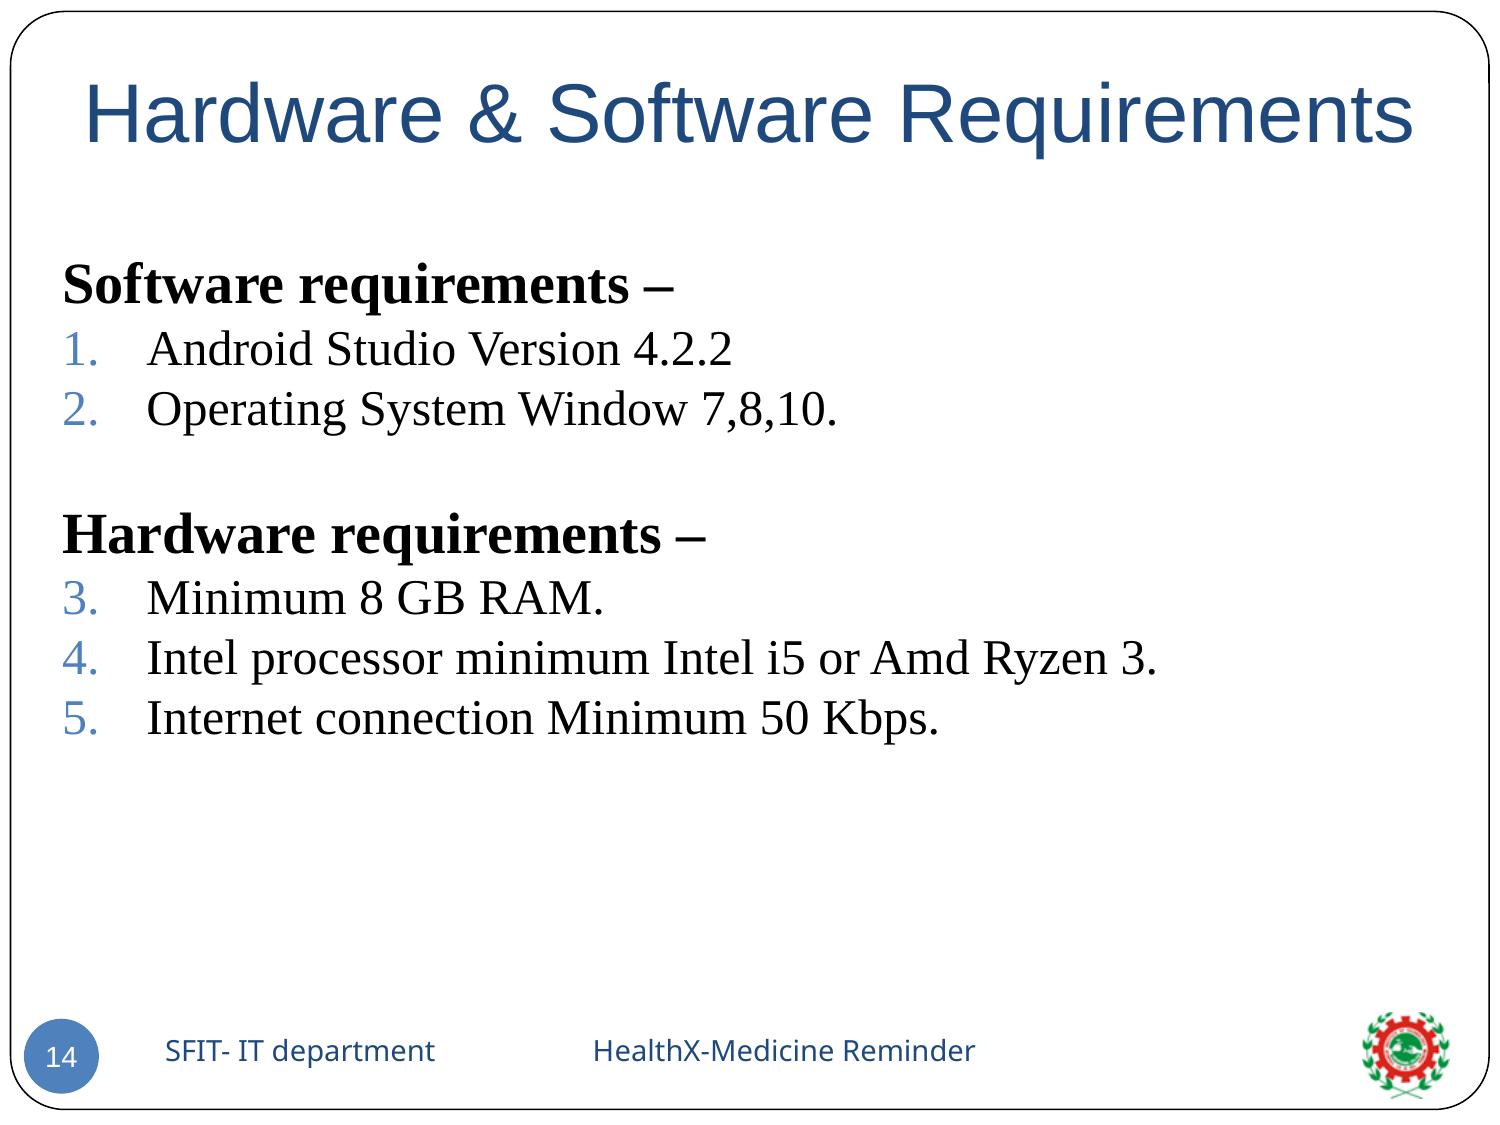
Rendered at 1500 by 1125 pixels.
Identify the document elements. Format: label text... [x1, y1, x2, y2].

slide_number 14 [23, 1018, 99, 1094]
title Hardware & Software Requirements [0, 45, 1500, 175]
picture [1362, 1012, 1451, 1099]
list Software requirements – Android Studio Version 4.2.2 Operating System Window 7,8,10. Hardware requirements – Minimum 8 GB RAM. Intel processor minimum Intel i5 or Amd Ryzen 3. Internet connection Minimum 50 Kbps. [23, 237, 1500, 988]
footer SFIT- IT department HealthX-Medicine Reminder [150, 1012, 1134, 1088]
